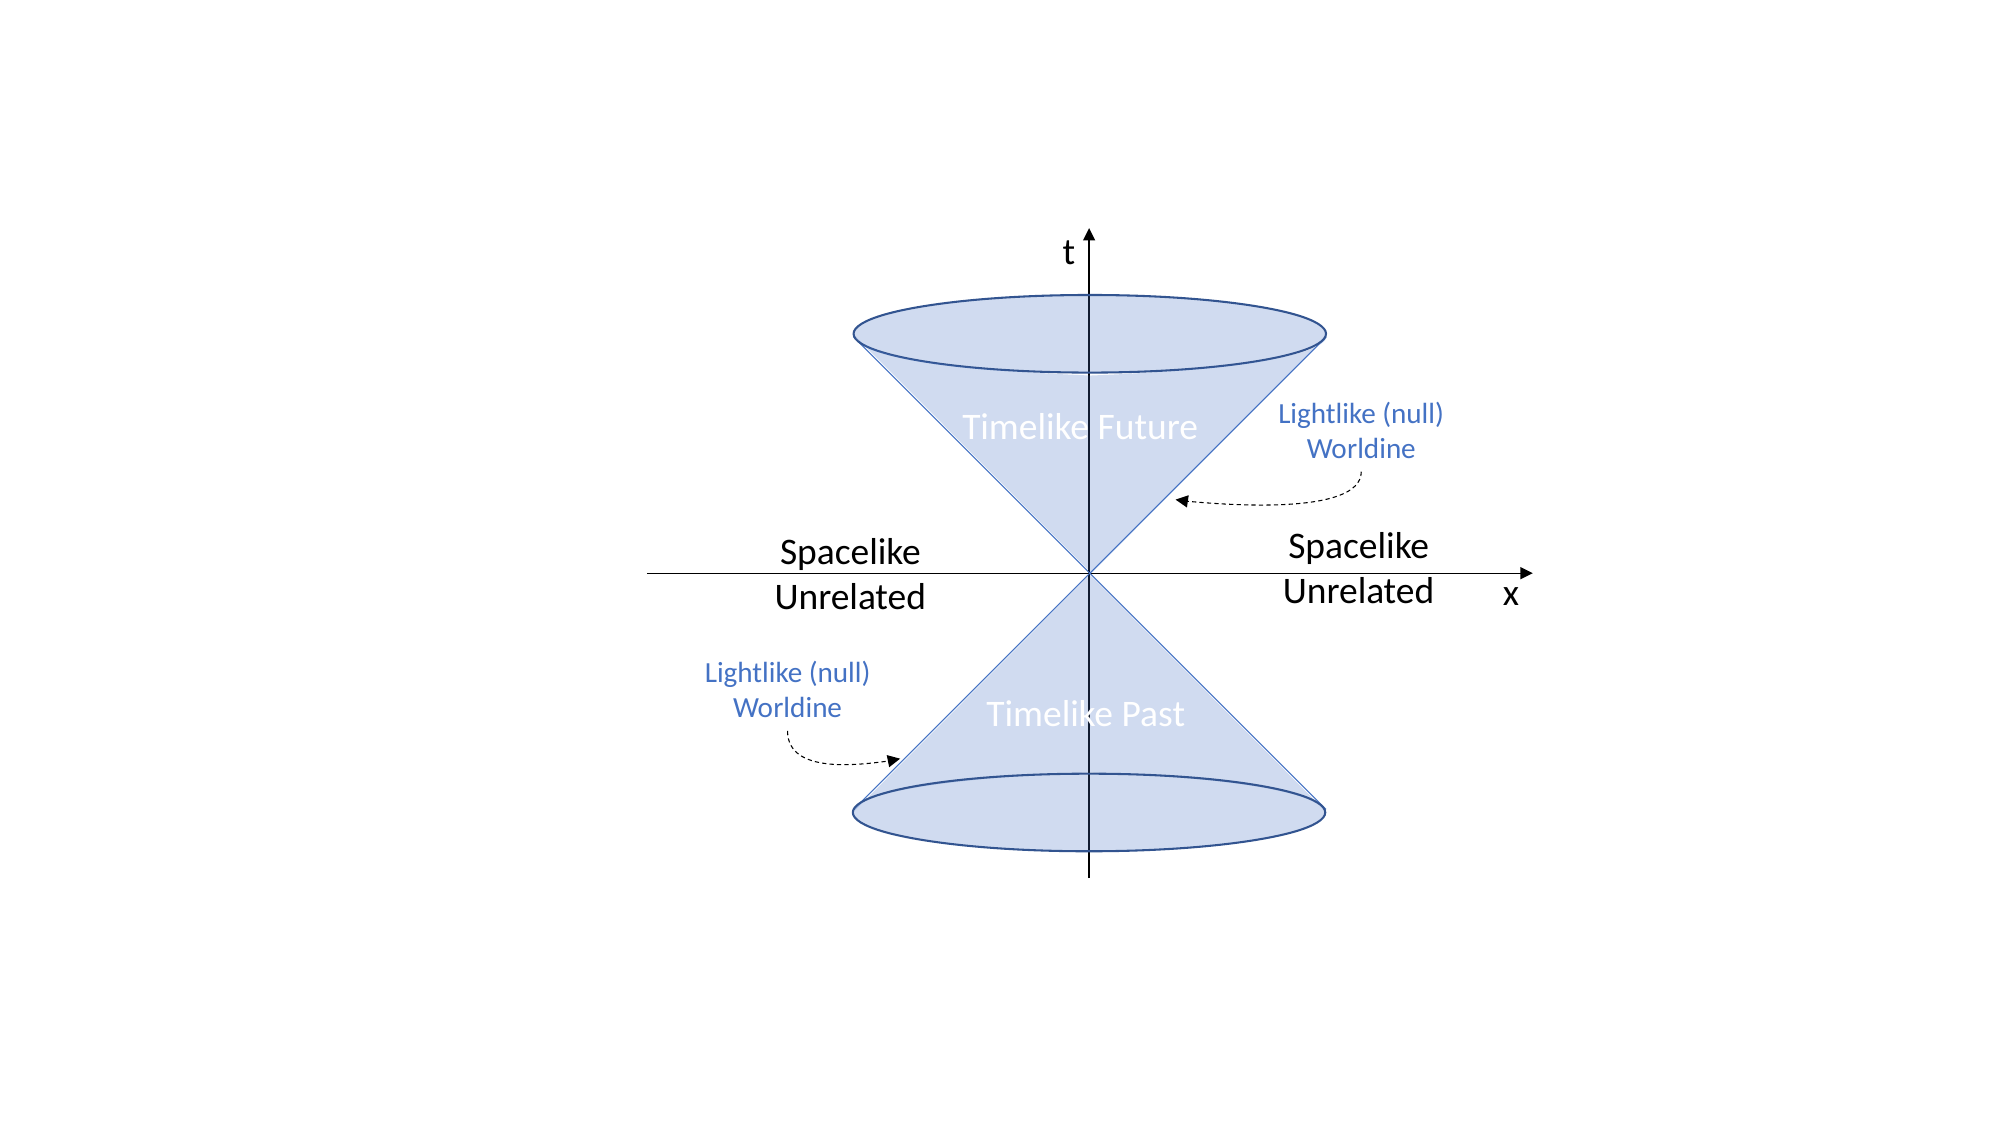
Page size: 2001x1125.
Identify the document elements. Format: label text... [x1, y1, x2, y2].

text_box Spacelike Unrelated [1326, 574, 1461, 619]
text_box [1090, 810, 1327, 853]
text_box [853, 573, 1090, 810]
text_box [1255, 393, 1282, 580]
text_box Spacelike Unrelated [748, 520, 853, 573]
text_box Spacelike Unrelated [1326, 514, 1461, 573]
text_box t [1047, 220, 1107, 280]
text_box Lightlike (null) Worldine [672, 646, 853, 731]
text_box Lightlike (null) Worldine [1326, 387, 1477, 472]
text_box Spacelike Unrelated [748, 574, 853, 625]
text_box x [1488, 560, 1547, 621]
text_box [851, 808, 1089, 853]
text_box [852, 293, 1089, 337]
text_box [1089, 336, 1326, 574]
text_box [830, 689, 858, 802]
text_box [853, 336, 1089, 573]
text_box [1090, 574, 1326, 810]
text_box [1090, 293, 1328, 336]
